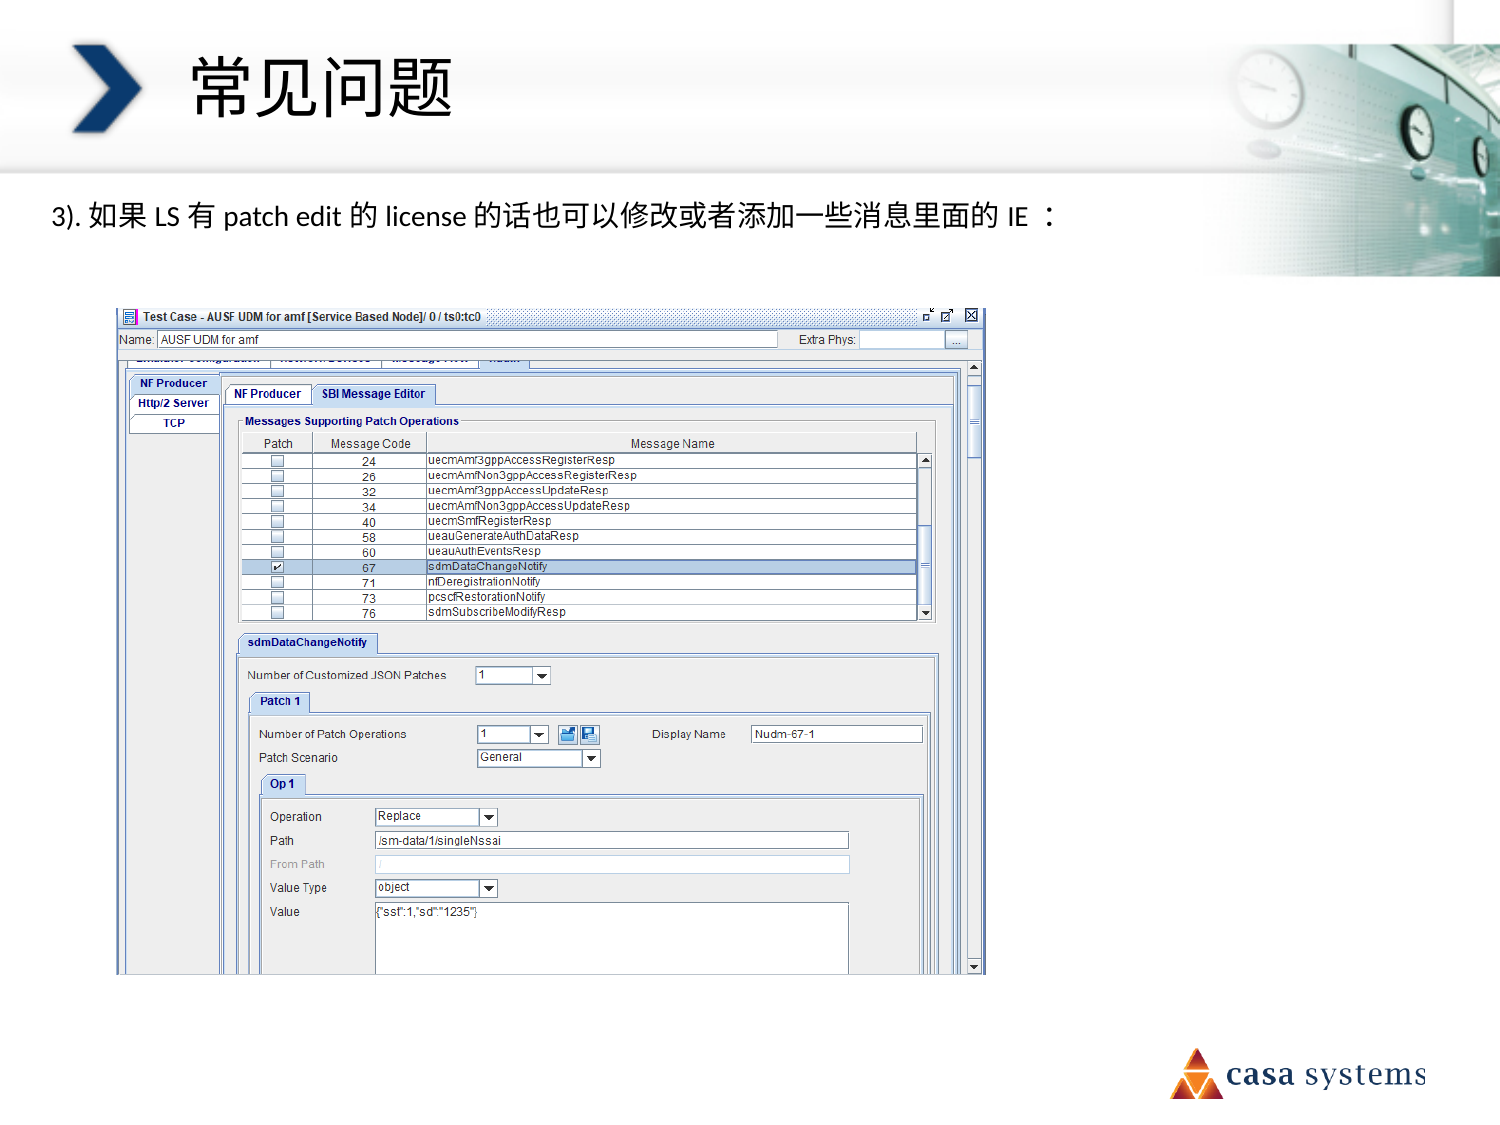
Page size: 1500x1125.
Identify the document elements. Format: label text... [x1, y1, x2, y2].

picture [0, 0, 1500, 1125]
list 3).如果LS有patch edit的license的话也可以修改或者添加一些消息里面的IE ： [36, 189, 1421, 989]
title 常见问题 [172, 1, 1454, 170]
